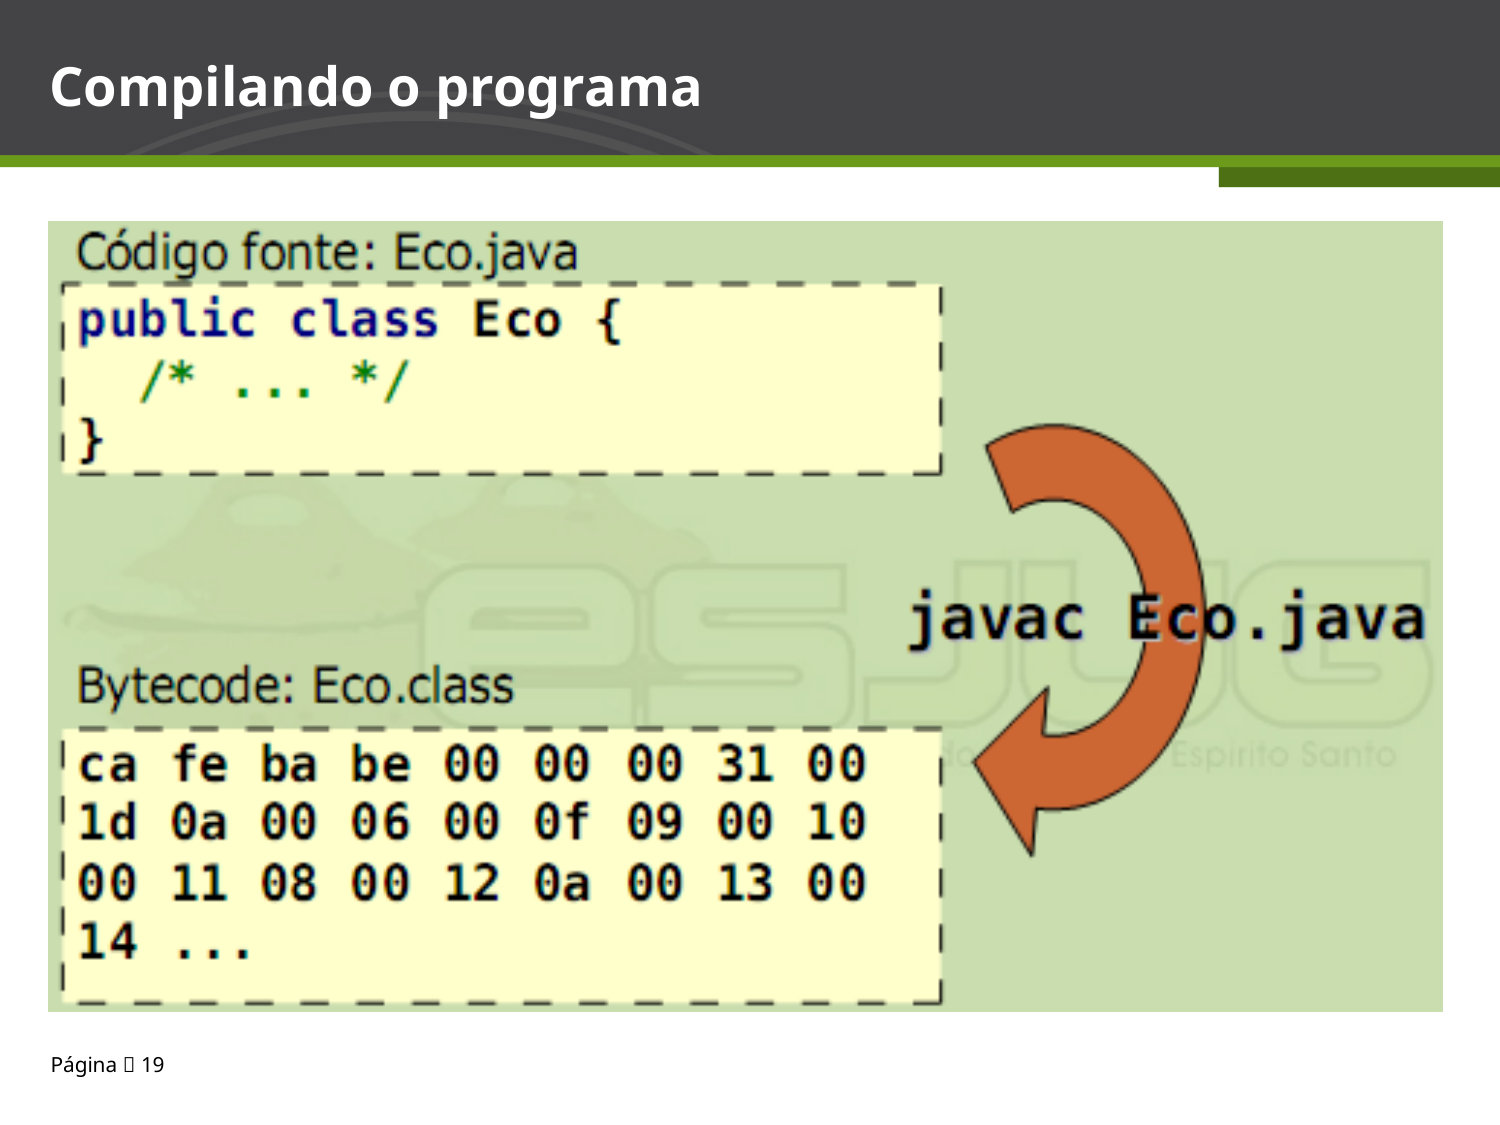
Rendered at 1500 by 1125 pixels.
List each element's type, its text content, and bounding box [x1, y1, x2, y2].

title Compilando o programa [49, 51, 1447, 140]
picture [0, 0, 1500, 1125]
